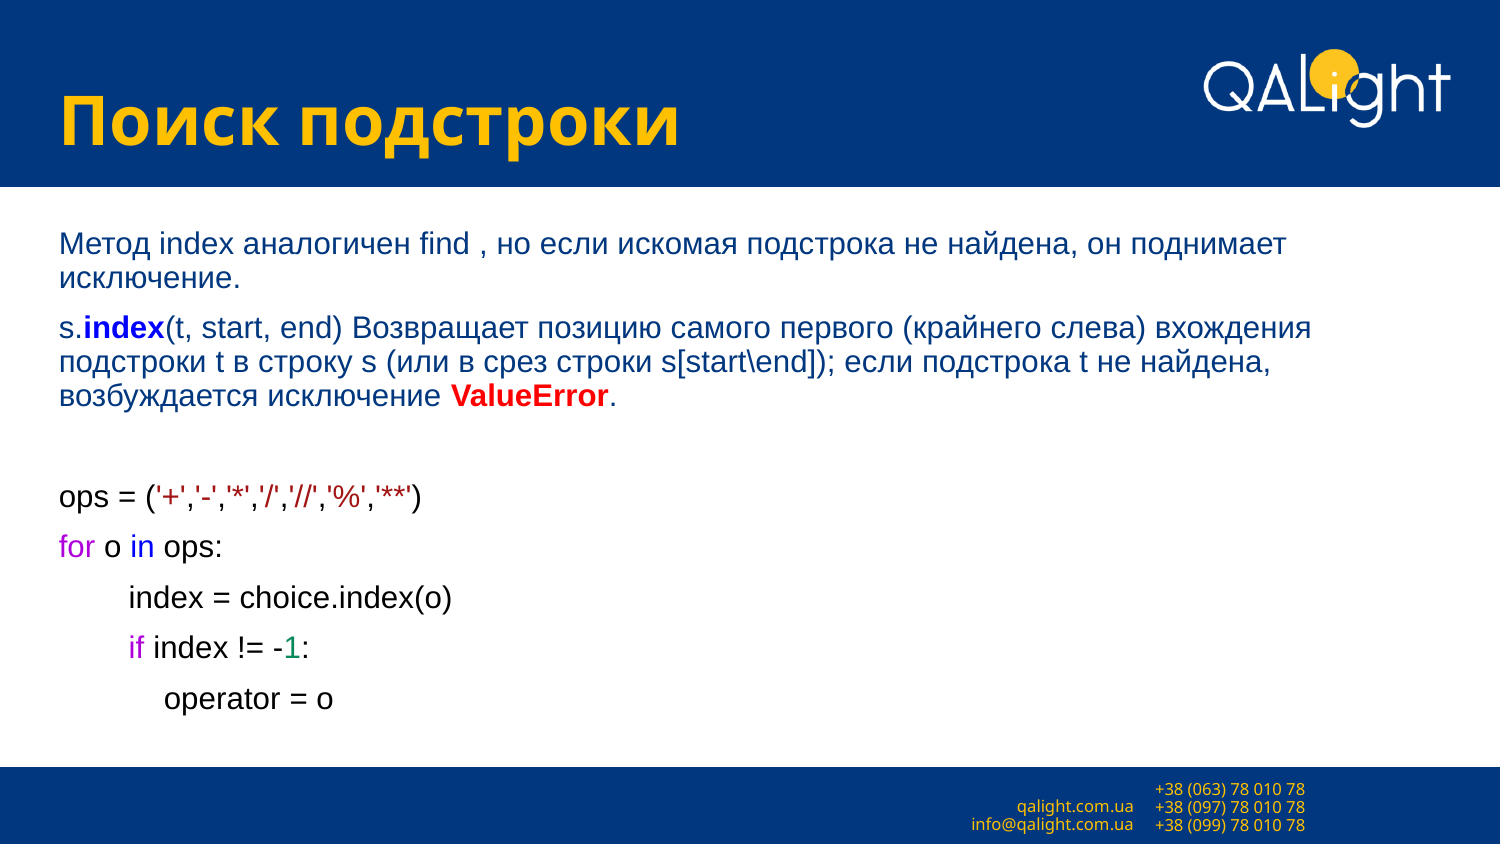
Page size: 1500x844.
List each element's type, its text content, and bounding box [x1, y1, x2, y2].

title Поиск подстроки [47, 15, 1187, 172]
subtitle Метод index аналогичен find , но если искомая подстрока не найдена, он поднимает исключение. s.index(t, start, end) Возвращает позицию самого первого (крайнего слева) вхождения подстроки t в строку s (или в срез строки s[start\end]); если подстрока t не найдена, возбуждается исключение ValueError. ops = ('+','-','*','/','//','%','**') for o in ops: index = choice.index(o) if index != -1: operator = o [47, 216, 1448, 763]
picture [1200, 48, 1453, 130]
